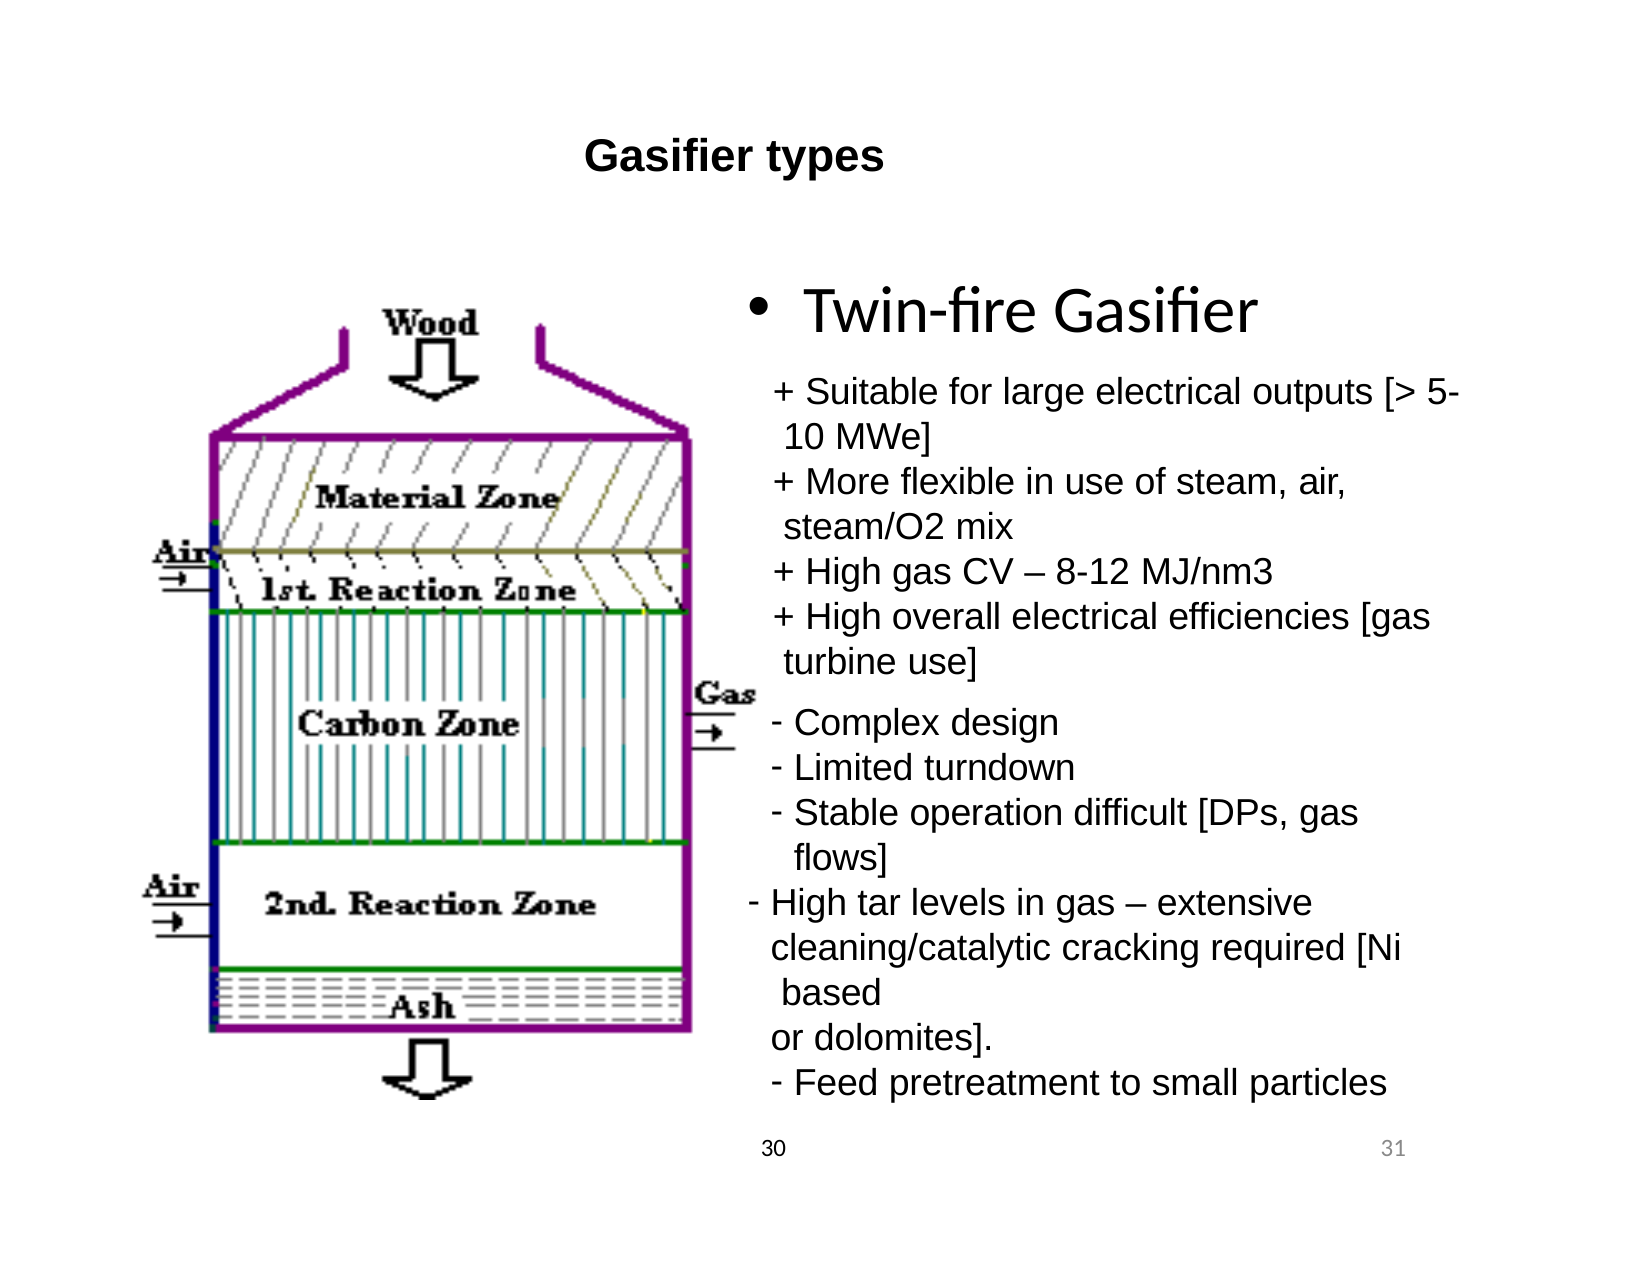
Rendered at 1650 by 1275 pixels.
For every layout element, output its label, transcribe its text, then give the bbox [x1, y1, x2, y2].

title Gasifier types [581, 123, 889, 339]
text_box [137, 287, 744, 1100]
text_box Twin-fire Gasifier + Suitable for large electrical outputs [> 5- 10 MWe] + More flexible in use of steam, air, steam/O2 mix + High gas CV – 8-12 MJ/nm3 + High overall electrical efficiencies [gas turbine use] Complex design Limited turndown Stable operation difficult [DPs, gas flows] High tar levels in gas – extensive cleaning/catalytic cracking required [Ni based or dolomites]. Feed pretreatment to small particles [744, 225, 1474, 1104]
slide_number 30 [756, 1135, 791, 1275]
text_box 31 [1378, 1135, 1409, 1162]
